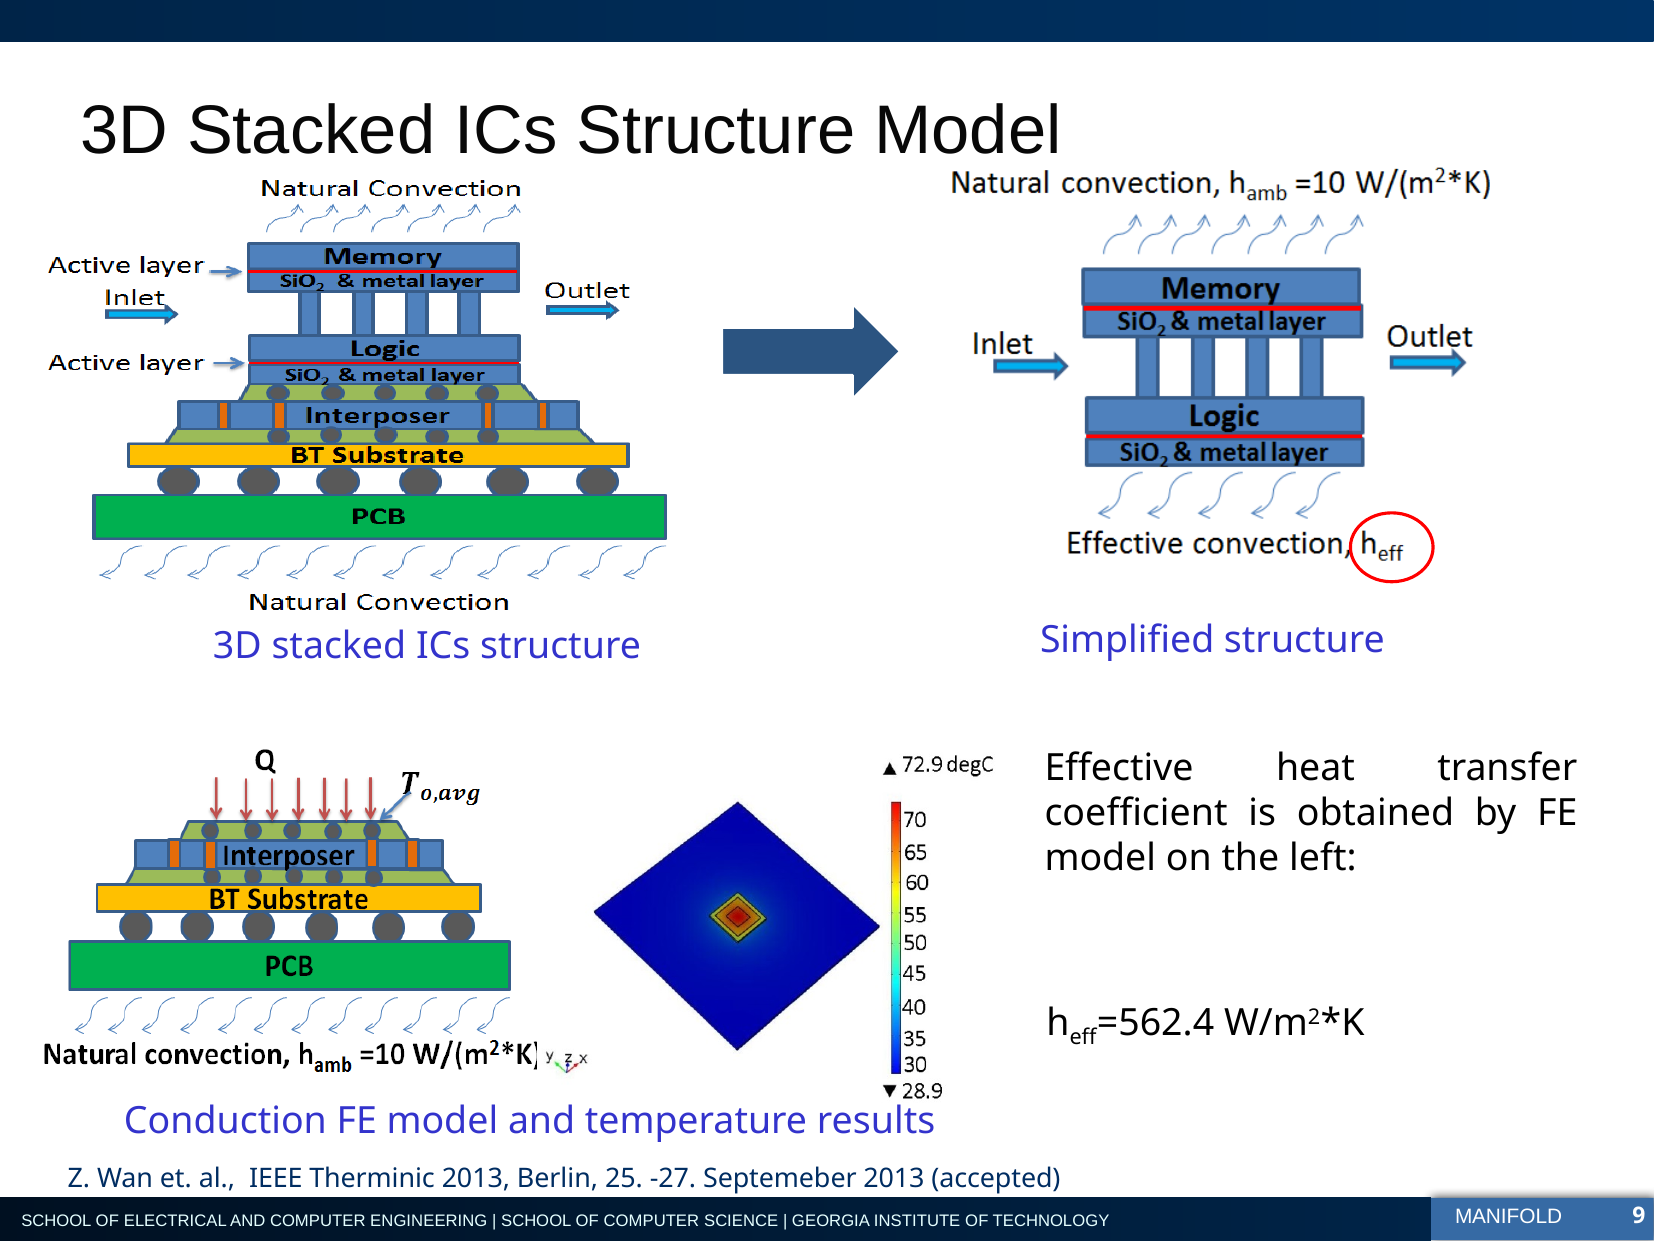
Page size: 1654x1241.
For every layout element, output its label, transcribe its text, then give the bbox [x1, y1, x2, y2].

text_box [1369, 576, 1415, 582]
picture [943, 163, 1496, 569]
picture [41, 734, 996, 1103]
picture [41, 180, 676, 612]
text_box [721, 303, 901, 400]
text_box Conduction FE model and temperature results [51, 1087, 1009, 1150]
text_box Simplified structure [861, 607, 1565, 669]
title 3D Stacked ICs Structure Model [63, 40, 1602, 213]
slide_number 9 [1580, 1191, 1646, 1231]
text_box 3D stacked ICs structure [75, 612, 779, 674]
text_box Effective heat transfer coefficient is obtained by FE model on the left: [1027, 734, 1595, 887]
text_box Z. Wan et. al., IEEE Therminic 2013, Berlin, 25. -27. Septemeber 2013 (accepted) [51, 1152, 1169, 1202]
